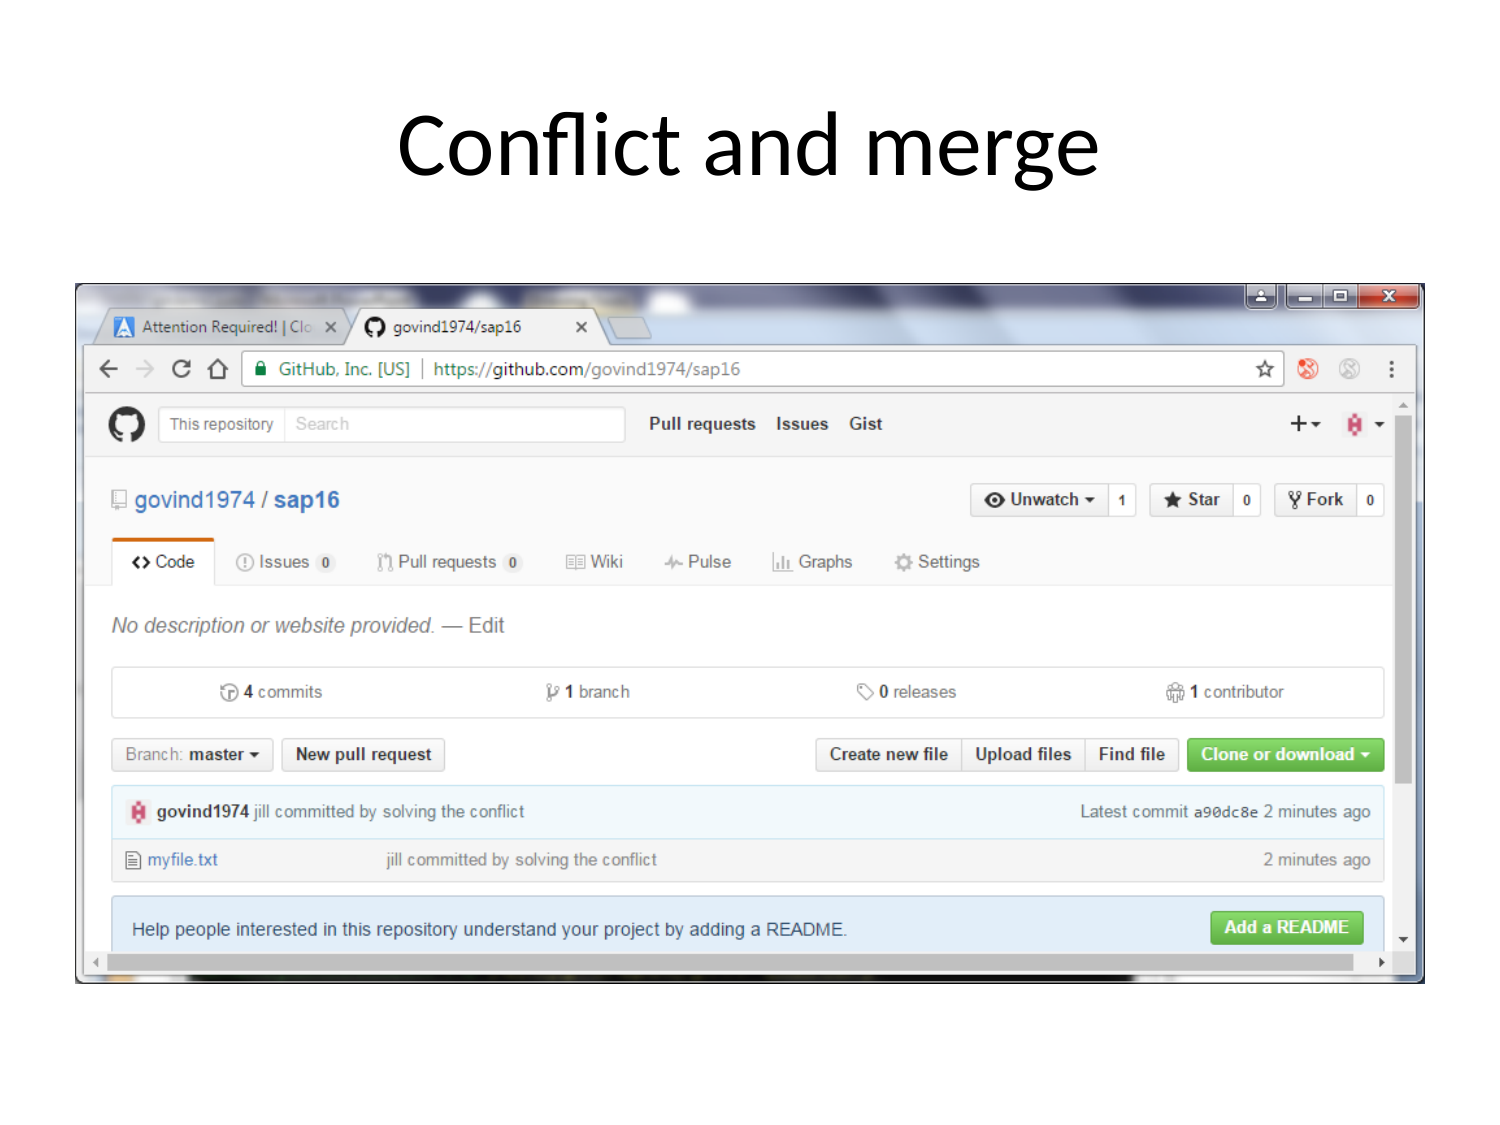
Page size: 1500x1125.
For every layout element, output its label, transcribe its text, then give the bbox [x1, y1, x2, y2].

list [74, 283, 1426, 985]
title Conflict and merge [75, 45, 1425, 233]
